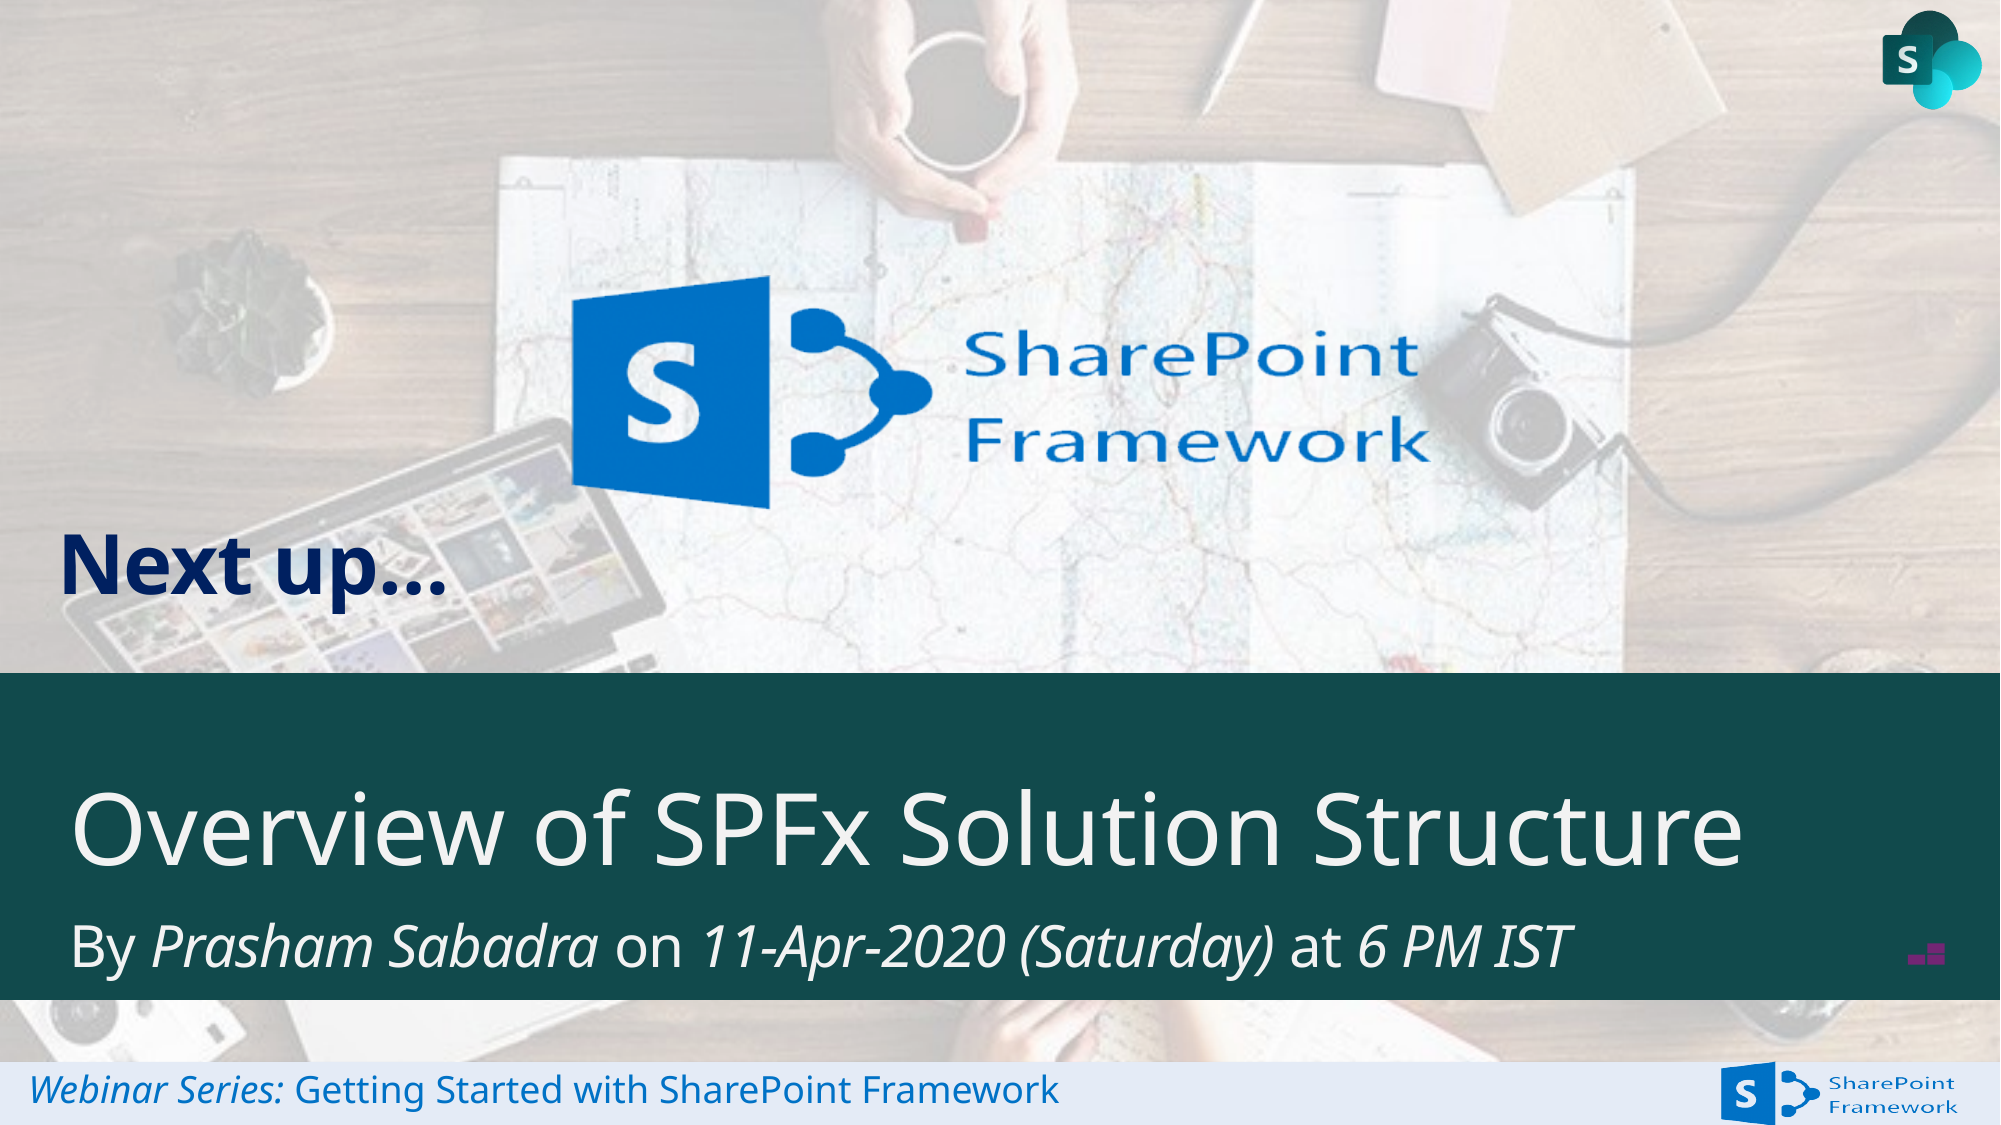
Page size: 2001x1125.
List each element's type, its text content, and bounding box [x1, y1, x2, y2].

picture [533, 260, 1502, 536]
title Overview of SPFx Solution Structure [55, 680, 1945, 895]
picture [0, 1057, 2000, 1125]
picture [1881, 9, 1984, 111]
subtitle By Prasham Sabadra on 11-Apr-2020 (Saturday) at 6 PM IST [55, 909, 1894, 1000]
